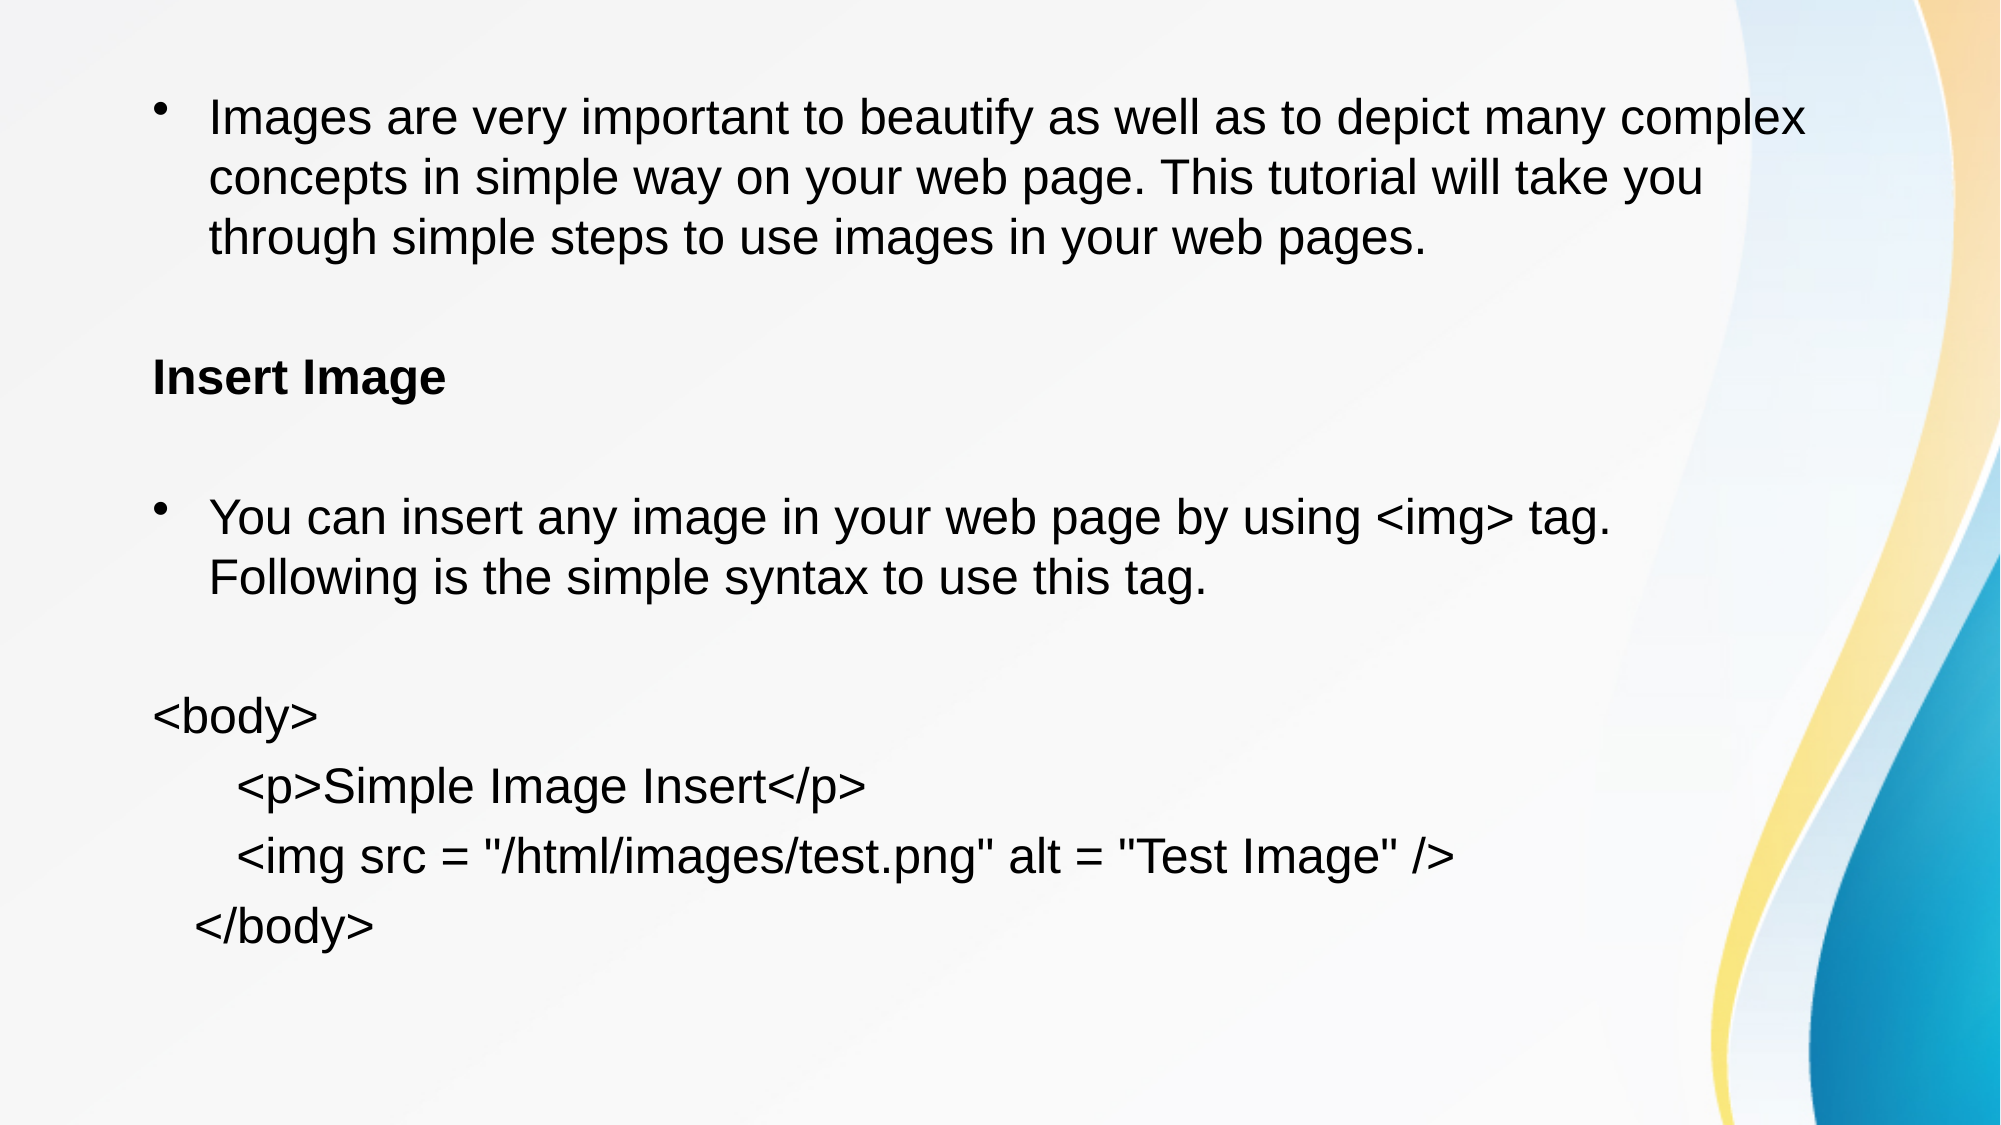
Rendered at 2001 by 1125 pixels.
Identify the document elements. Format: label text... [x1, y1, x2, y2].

list Images are very important to beautify as well as to depict many complex concepts in simple way on your web page. This tutorial will take you through simple steps to use images in your web pages. Insert Image You can insert any image in your web page by using <img> tag. Following is the simple syntax to use this tag. <body> <p>Simple Image Insert</p> <img src = "/html/images/test.png" alt = "Test Image" /> </body> [137, 76, 1850, 1014]
picture [0, 0, 2001, 1125]
